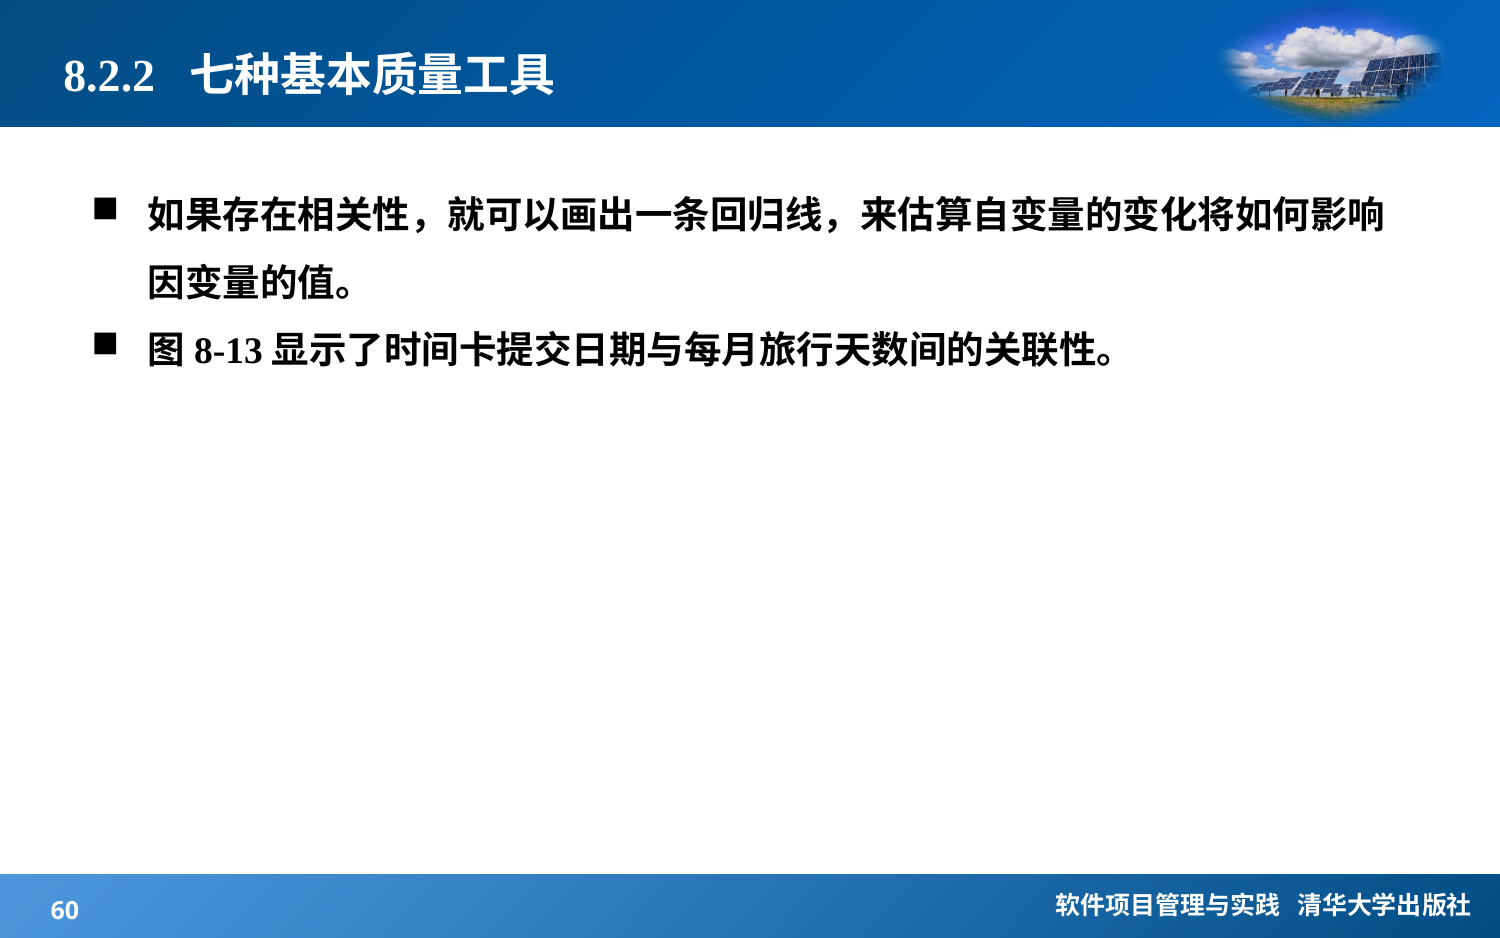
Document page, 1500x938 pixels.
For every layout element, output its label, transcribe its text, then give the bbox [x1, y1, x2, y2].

title 8.2.2 七种基本质量工具 [48, 19, 1005, 127]
picture [1233, 6, 1433, 113]
text_box 如果存在相关性，就可以画出一条回归线，来估算自变量的变化将如何影响因变量的值。 图8-13显示了时间卡提交日期与每月旅行天数间的关联性。 [76, 161, 1424, 748]
